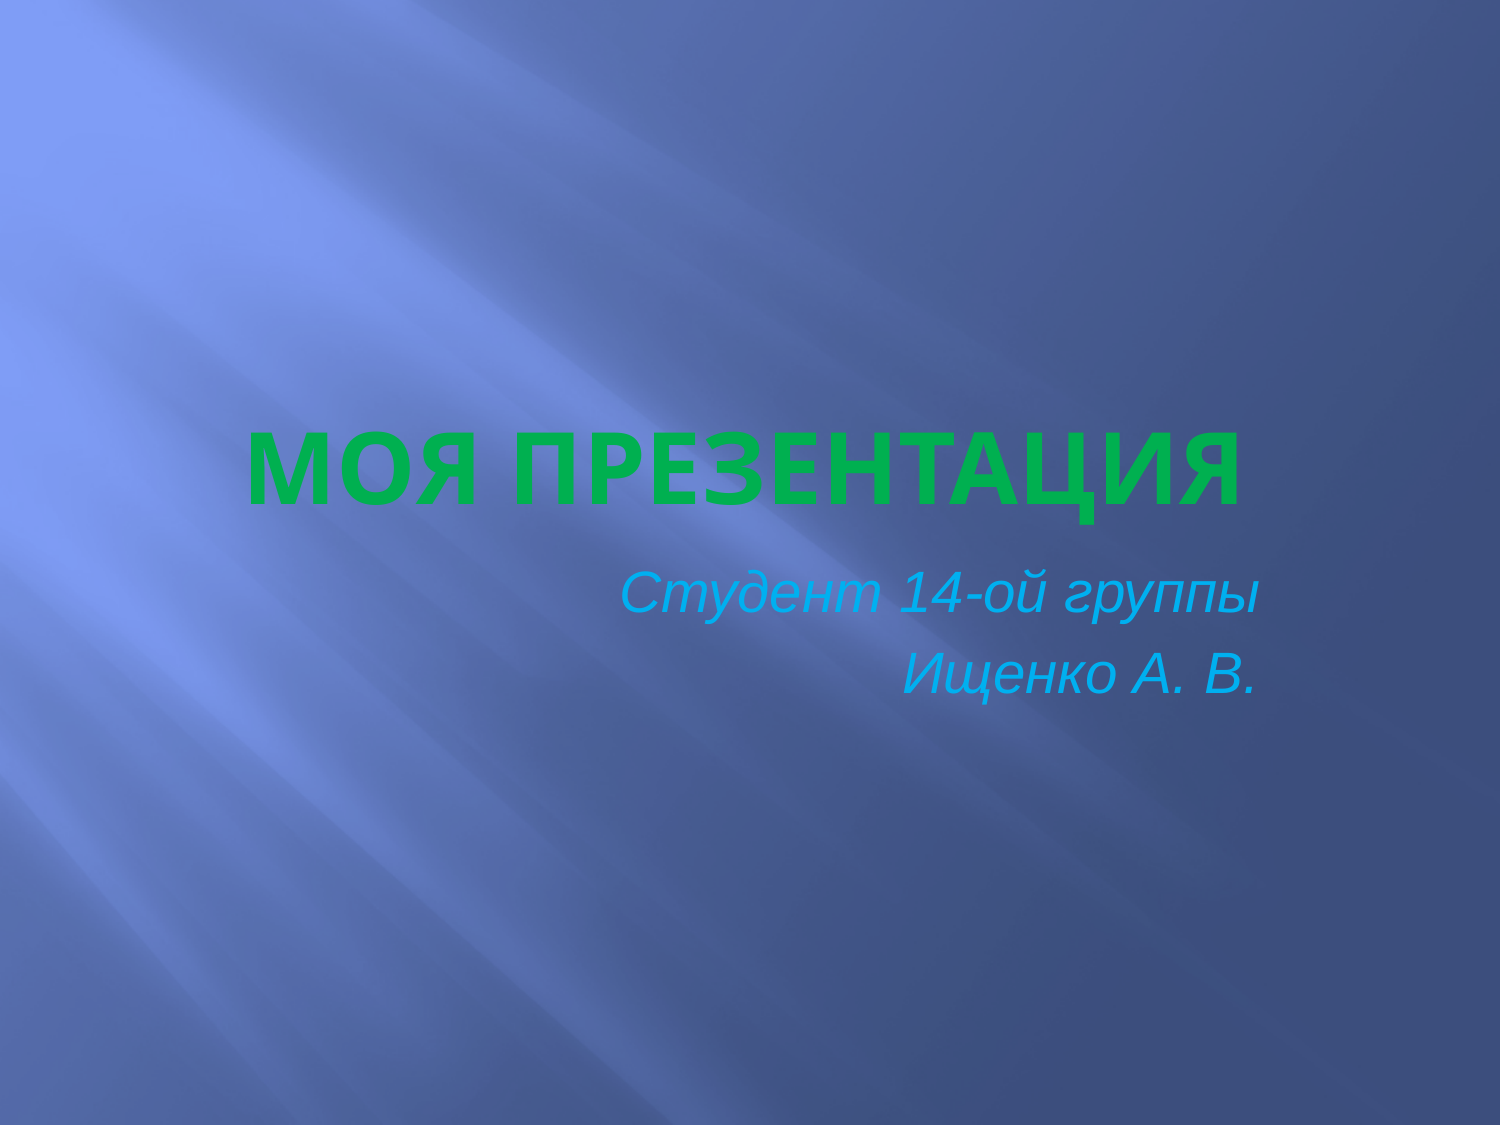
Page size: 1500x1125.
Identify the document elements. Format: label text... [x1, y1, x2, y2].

subtitle Студент 14-ой группы Ищенко А. В. [225, 546, 1275, 834]
title МОЯ ПРЕЗЕНТАЦИЯ [69, 224, 1420, 525]
